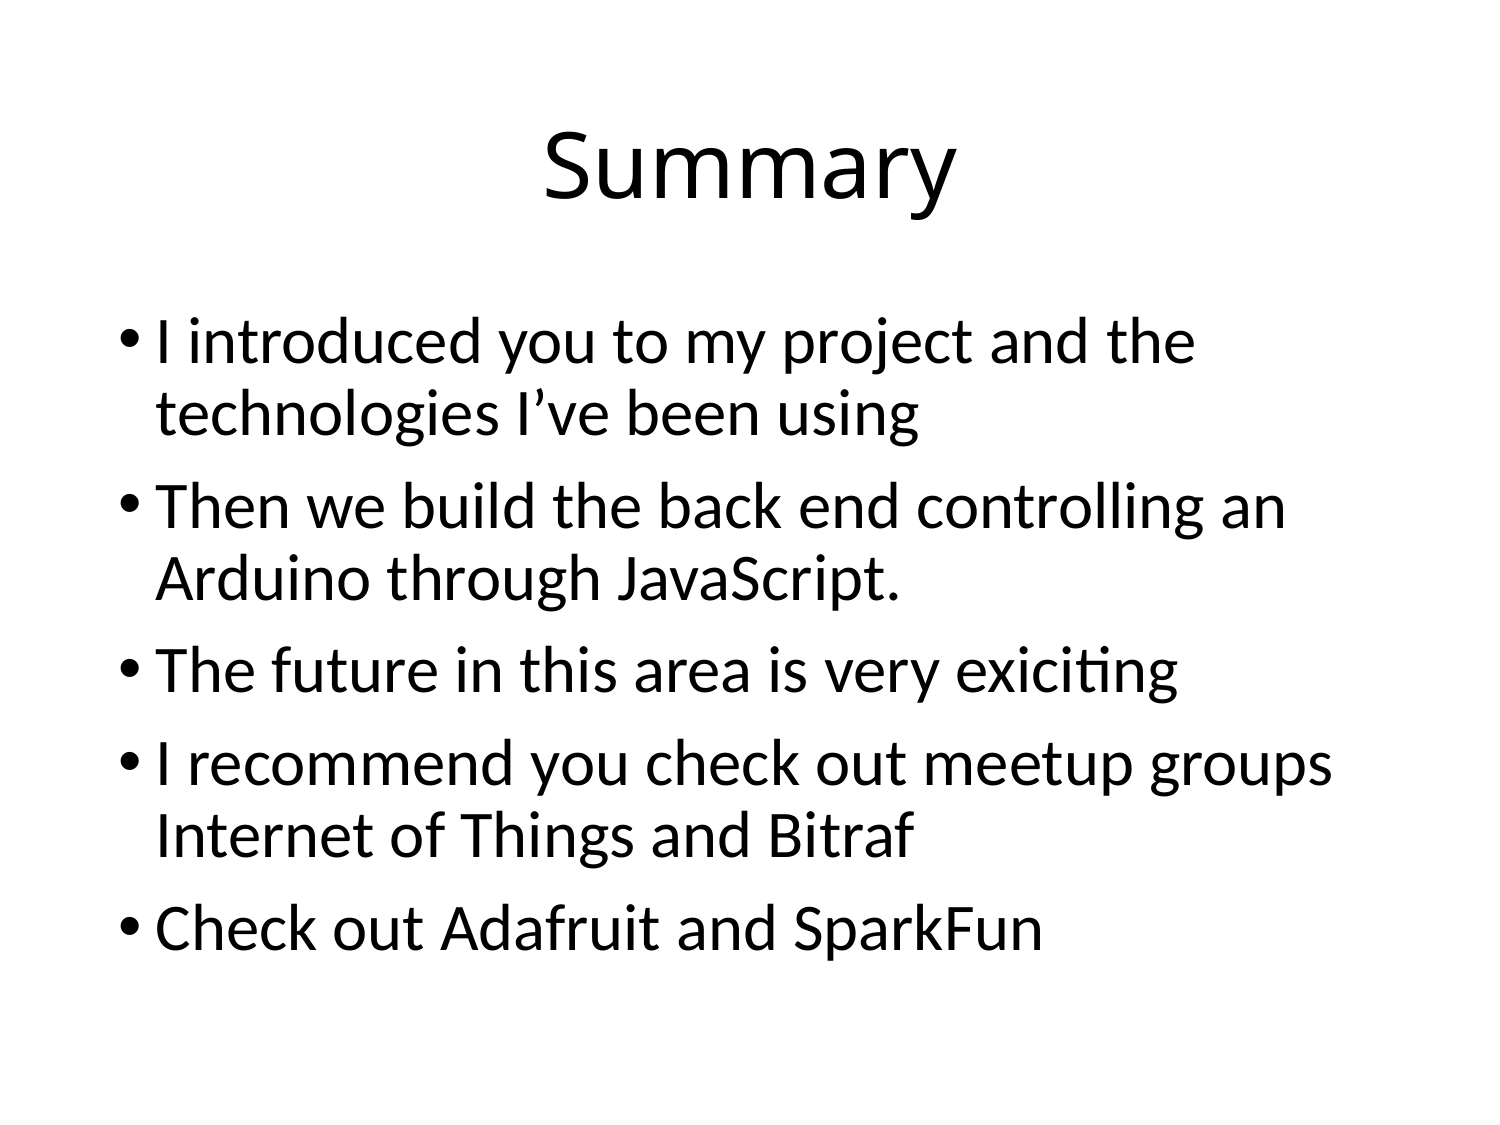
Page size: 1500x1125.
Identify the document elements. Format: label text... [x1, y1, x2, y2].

list I introduced you to my project and the technologies I’ve been using Then we build the back end controlling an Arduino through JavaScript. The future in this area is very exiciting I recommend you check out meetup groups Internet of Things and Bitraf Check out Adafruit and SparkFun [103, 297, 1397, 1027]
title Summary [103, 59, 1397, 278]
